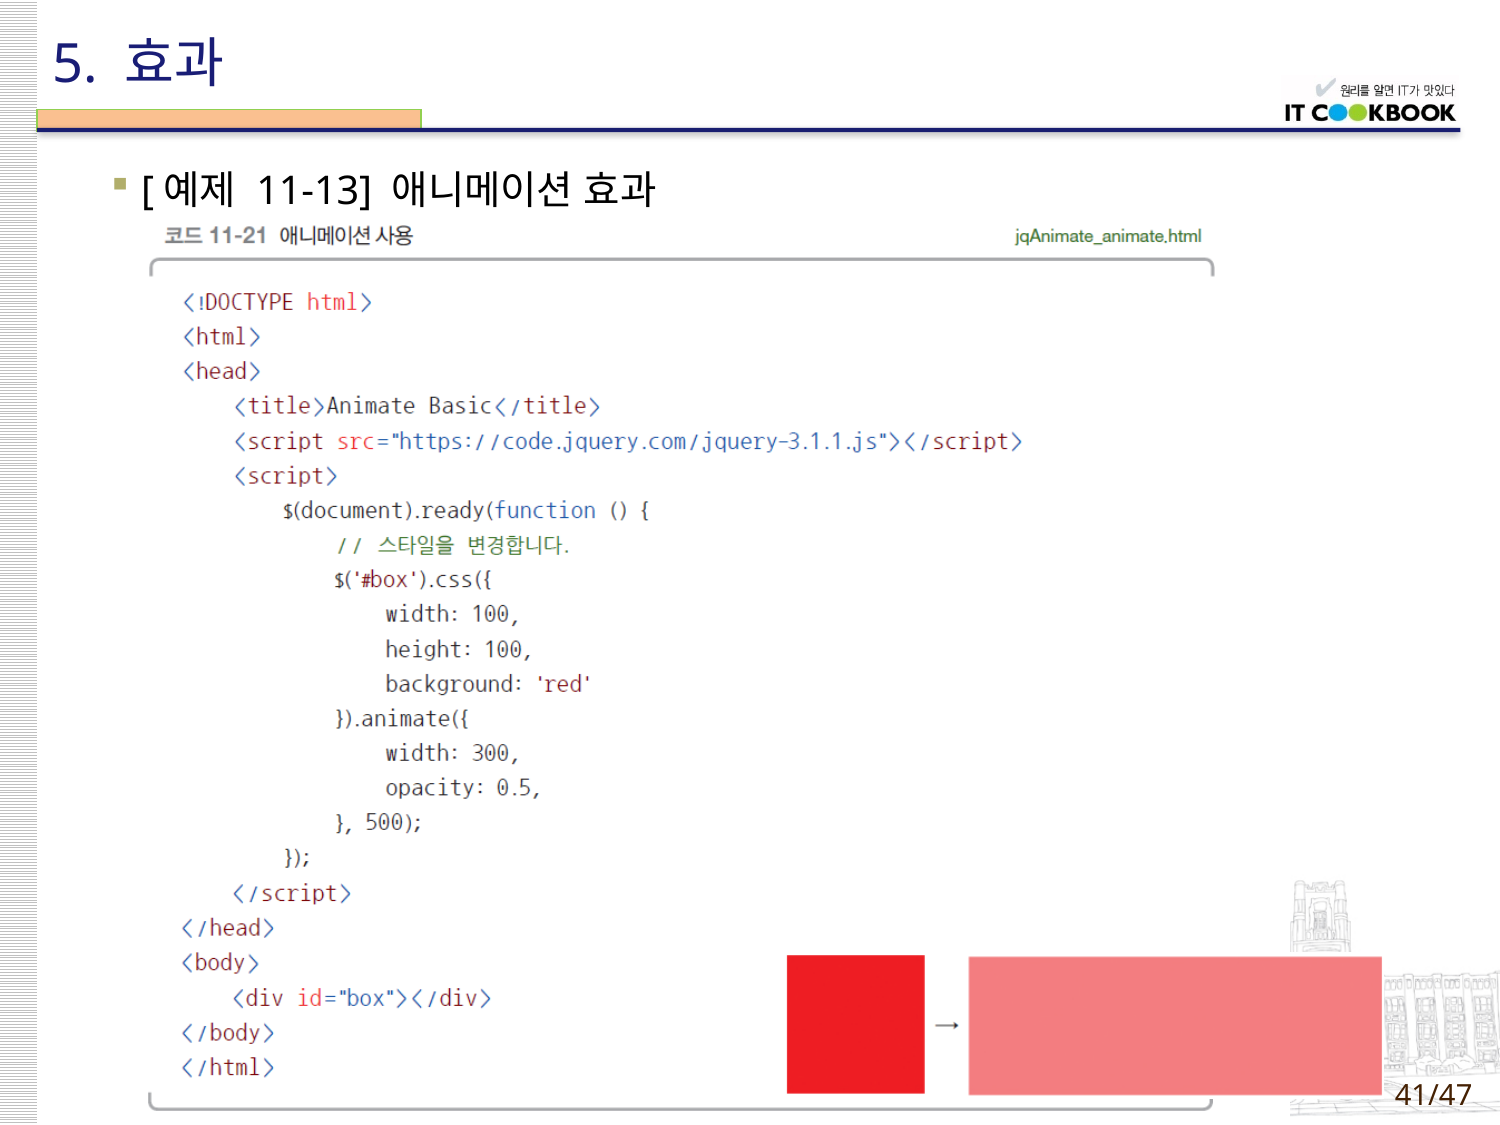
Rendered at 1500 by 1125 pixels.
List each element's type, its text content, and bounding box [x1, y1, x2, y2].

title 5. 효과 [37, 13, 1278, 109]
picture [1441, 1091, 1449, 1098]
picture [147, 221, 1215, 870]
picture [1397, 1091, 1405, 1098]
picture [146, 874, 1500, 1125]
list [예제 11-13] 애니메이션 효과 [37, 152, 1463, 1091]
picture [1281, 75, 1459, 123]
